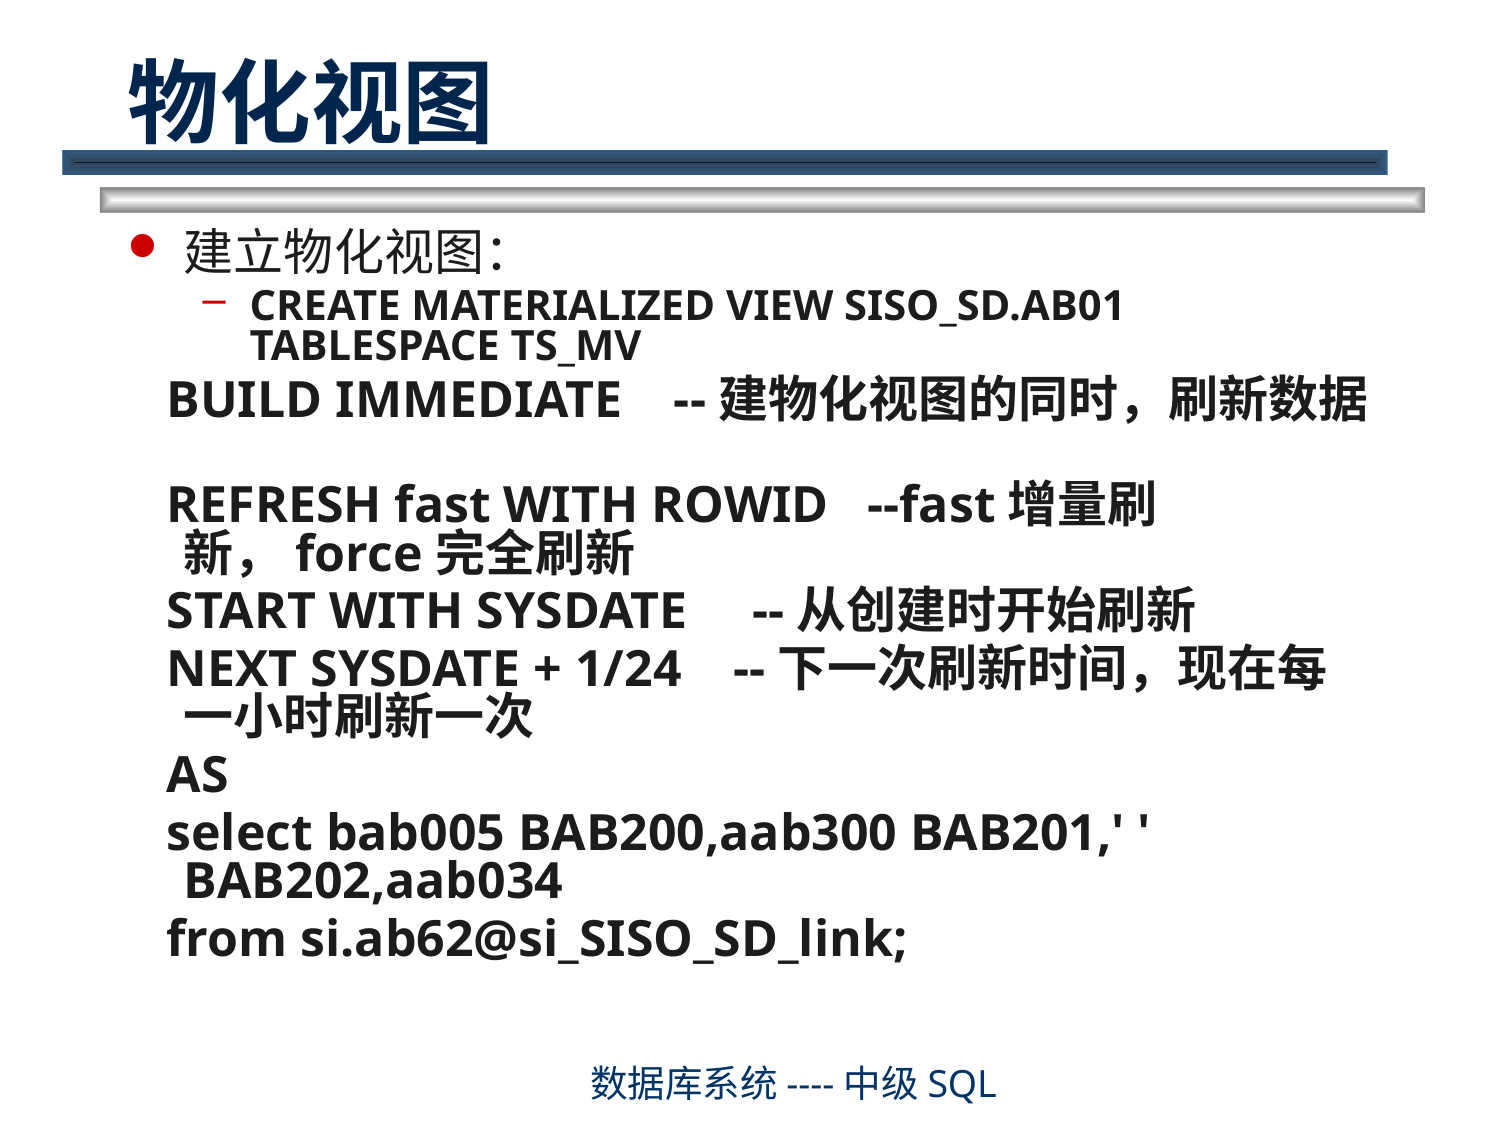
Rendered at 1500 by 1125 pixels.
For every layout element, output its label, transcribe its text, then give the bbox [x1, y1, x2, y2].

list 建立物化视图： CREATE MATERIALIZED VIEW SISO_SD.AB01 TABLESPACE TS_MV BUILD IMMEDIATE --建物化视图的同时，刷新数据 REFRESH fast WITH ROWID --fast增量刷新，force完全刷新 START WITH SYSDATE --从创建时开始刷新 NEXT SYSDATE + 1/24 --下一次刷新时间，现在每一小时刷新一次 AS select bab005 BAB200,aab300 BAB201,' ' BAB202,aab034 from si.ab62@si_SISO_SD_link; [112, 224, 1388, 1025]
footer 数据库系统----中级SQL [574, 1062, 1188, 1113]
title 物化视图 [112, 24, 1388, 163]
